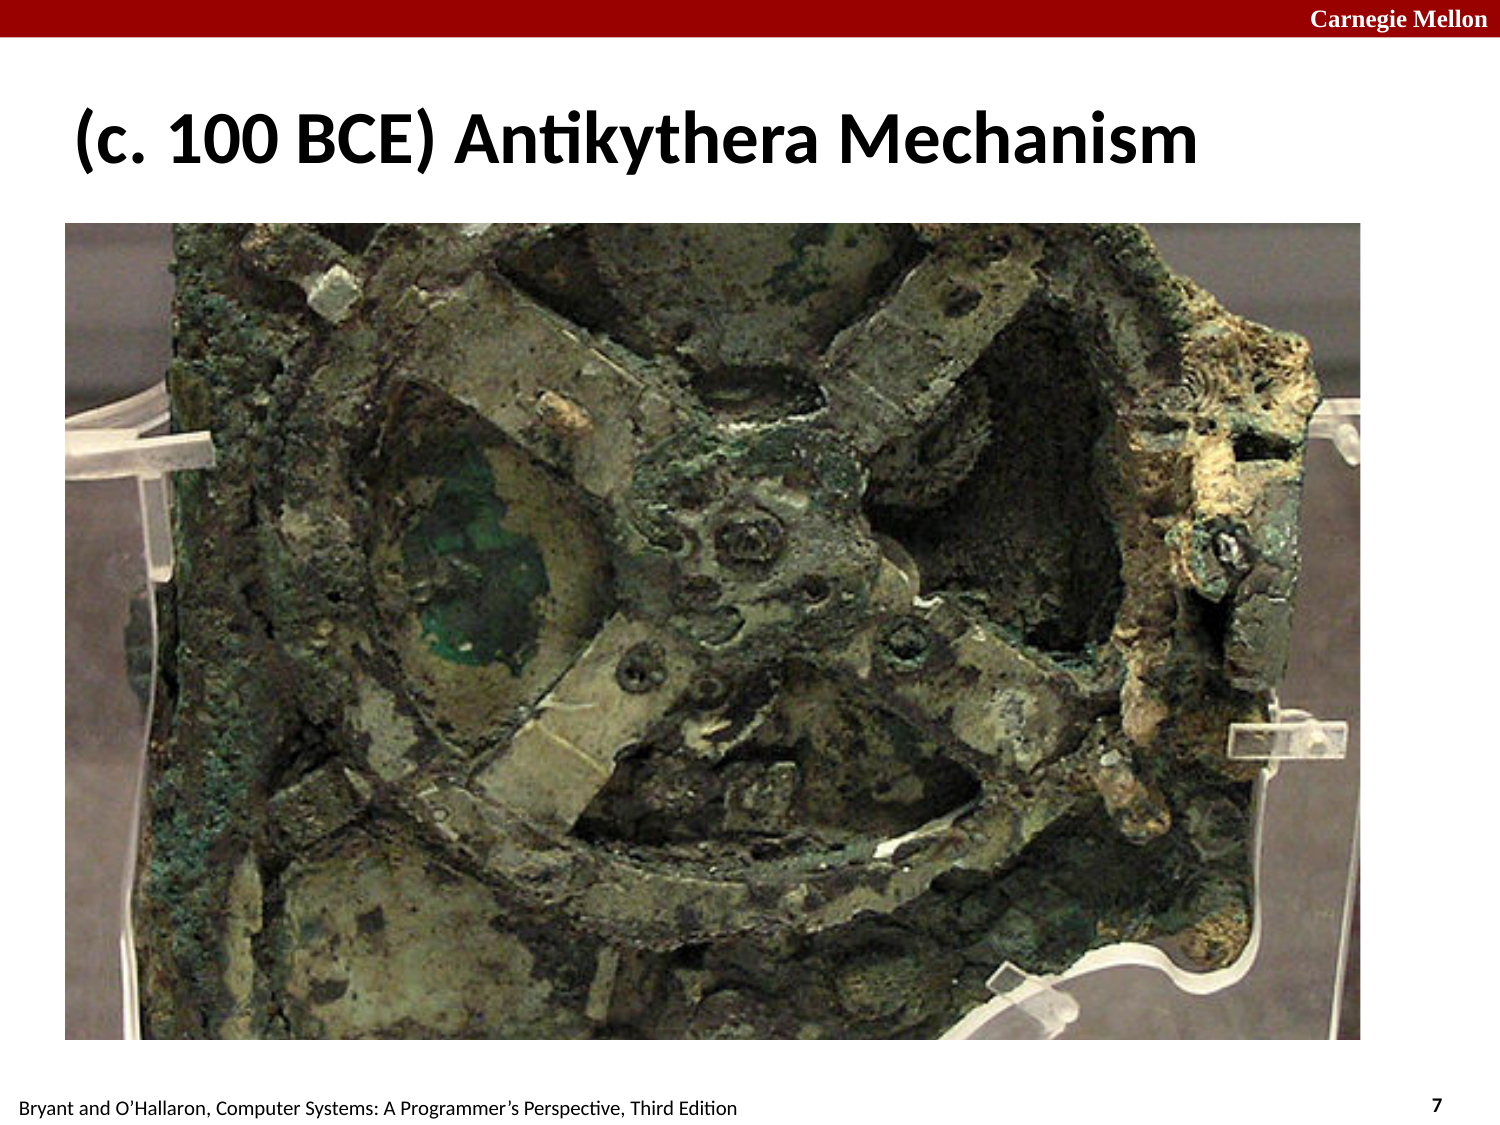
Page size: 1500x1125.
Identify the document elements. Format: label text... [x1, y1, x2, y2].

title (c. 100 BCE) Antikythera Mechanism [58, 71, 1305, 197]
picture [64, 223, 1361, 1040]
